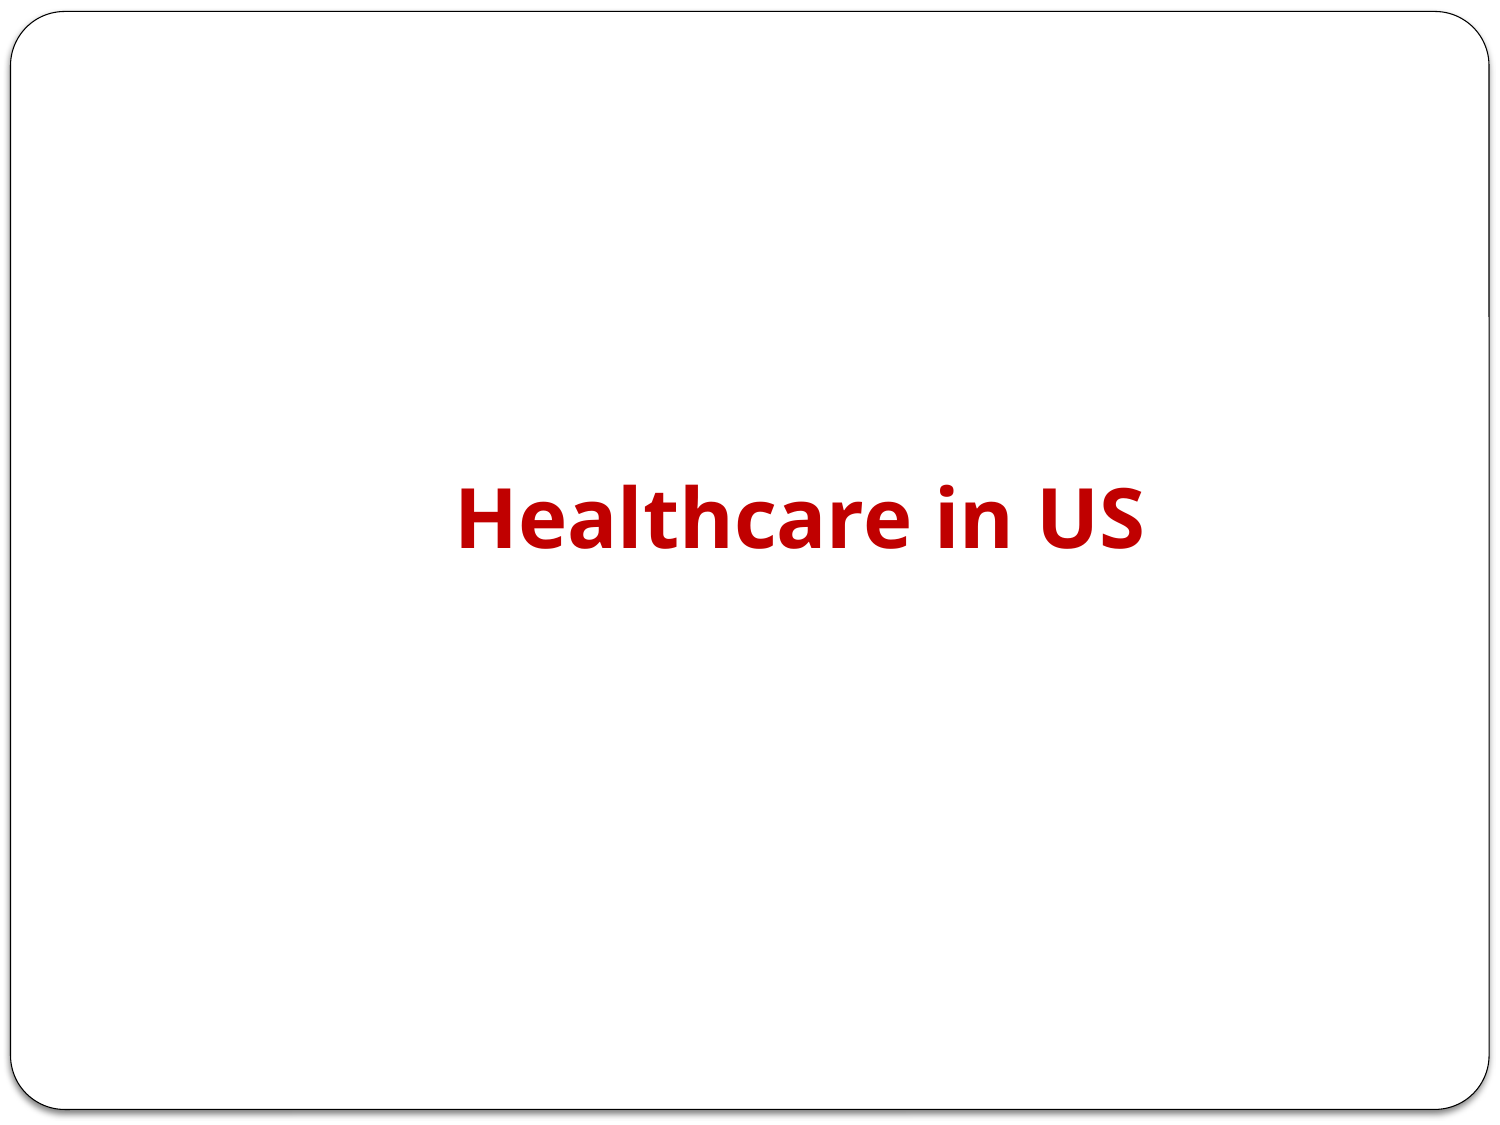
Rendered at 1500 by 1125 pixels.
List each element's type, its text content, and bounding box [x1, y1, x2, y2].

title Healthcare in US [162, 425, 1438, 613]
